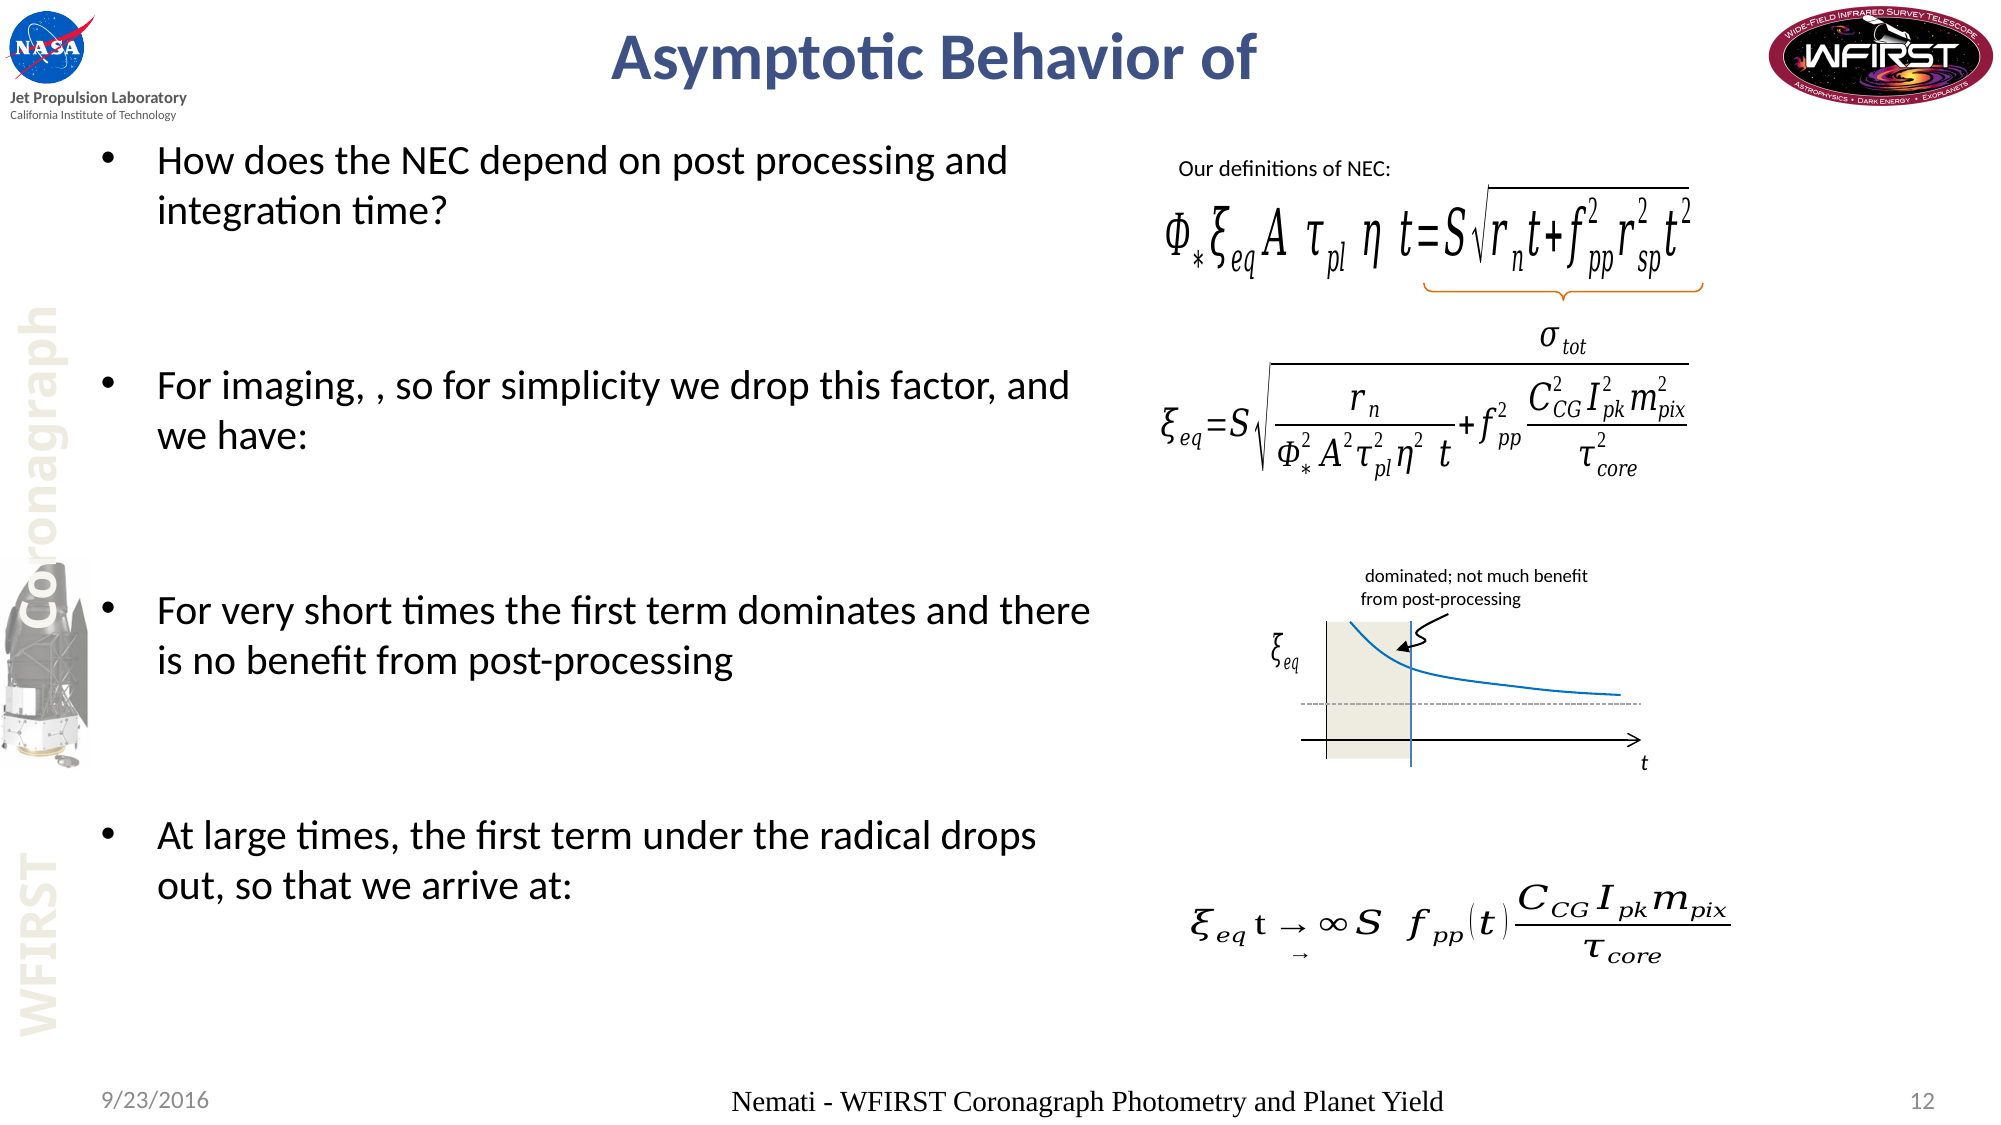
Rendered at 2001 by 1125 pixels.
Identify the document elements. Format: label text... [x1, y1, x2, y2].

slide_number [85, 1080, 398, 1118]
picture [0, 5, 102, 89]
picture [1767, 5, 1994, 107]
text_box [1423, 282, 1704, 302]
slide_number 12 [1783, 1081, 1950, 1118]
footer Nemati - WFIRST Coronagraph Photometry and Planet Yield [411, 1081, 1765, 1118]
text_box Our definitions of NEC: [1178, 146, 1392, 189]
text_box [1269, 556, 1648, 784]
